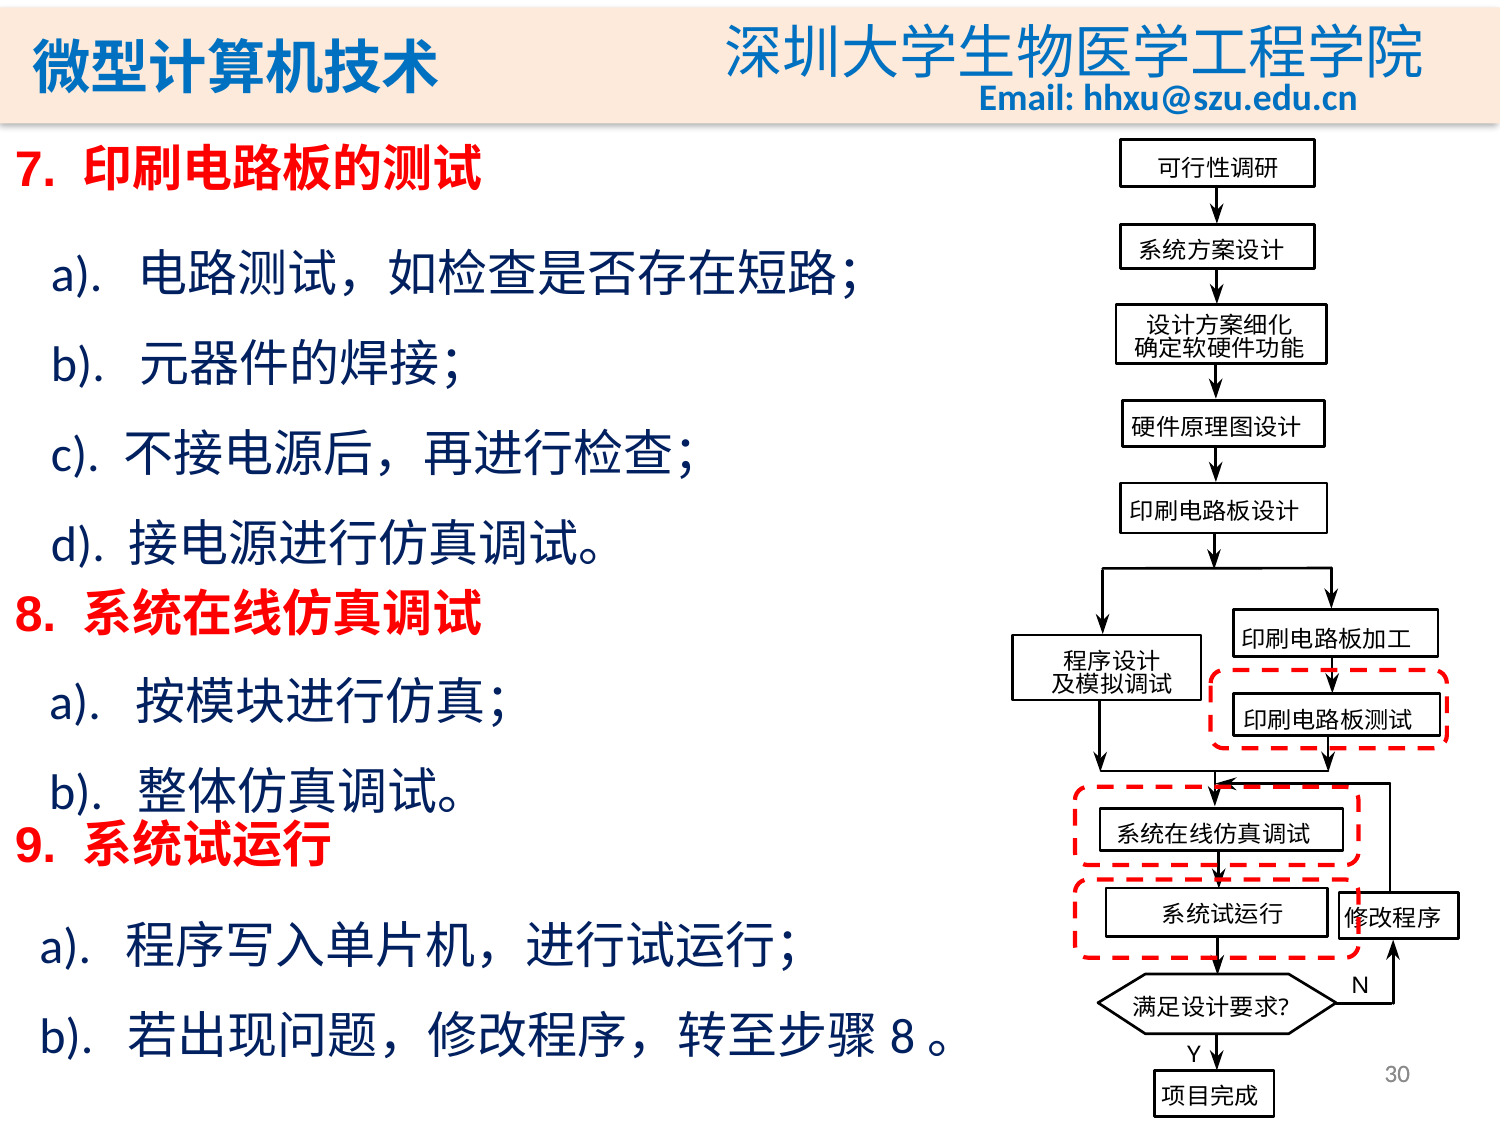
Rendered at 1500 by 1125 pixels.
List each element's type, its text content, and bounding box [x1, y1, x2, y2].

text_box a). 按模块进行仿真； b). 整体仿真调试。 [34, 632, 551, 828]
text_box 9. 系统试运行 [0, 805, 359, 881]
text_box a). 电路测试，如检查是否存在短路； b). 元器件的焊接； c). 不接电源后，再进行检查； d). 接电源进行仿真调试。 [36, 204, 902, 579]
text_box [1009, 136, 1462, 1120]
text_box 7. 印刷电路板的测试 [0, 129, 510, 205]
text_box 8. 系统在线仿真调试 [0, 574, 510, 650]
text_box a). 程序写入单片机，进行试运行； b). 若出现问题，修改程序，转至步骤8。 [24, 876, 992, 1071]
